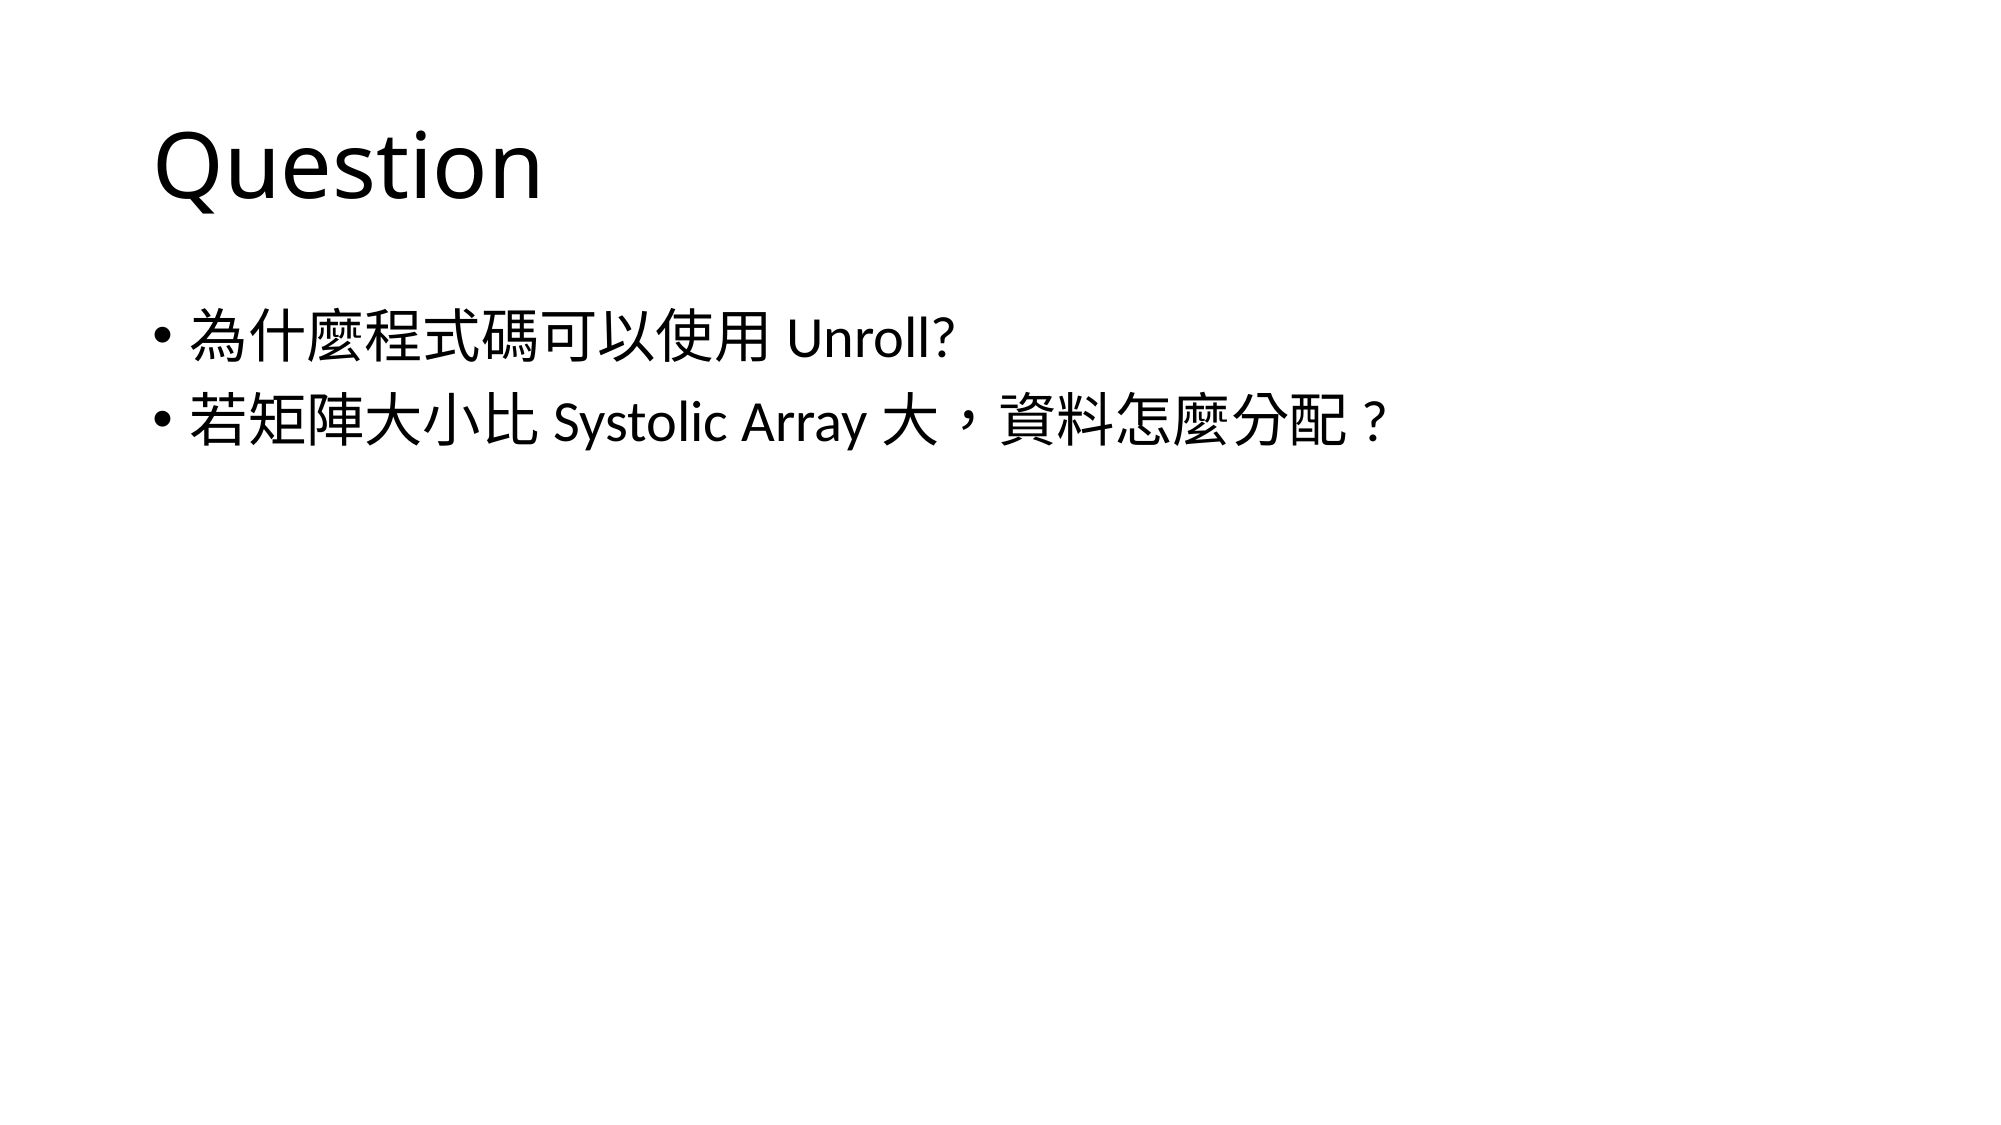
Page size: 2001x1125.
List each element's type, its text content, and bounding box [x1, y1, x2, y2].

list 為什麼程式碼可以使用Unroll? 若矩陣大小比Systolic Array大，資料怎麼分配? [137, 299, 1863, 1014]
title Question [137, 59, 1863, 278]
